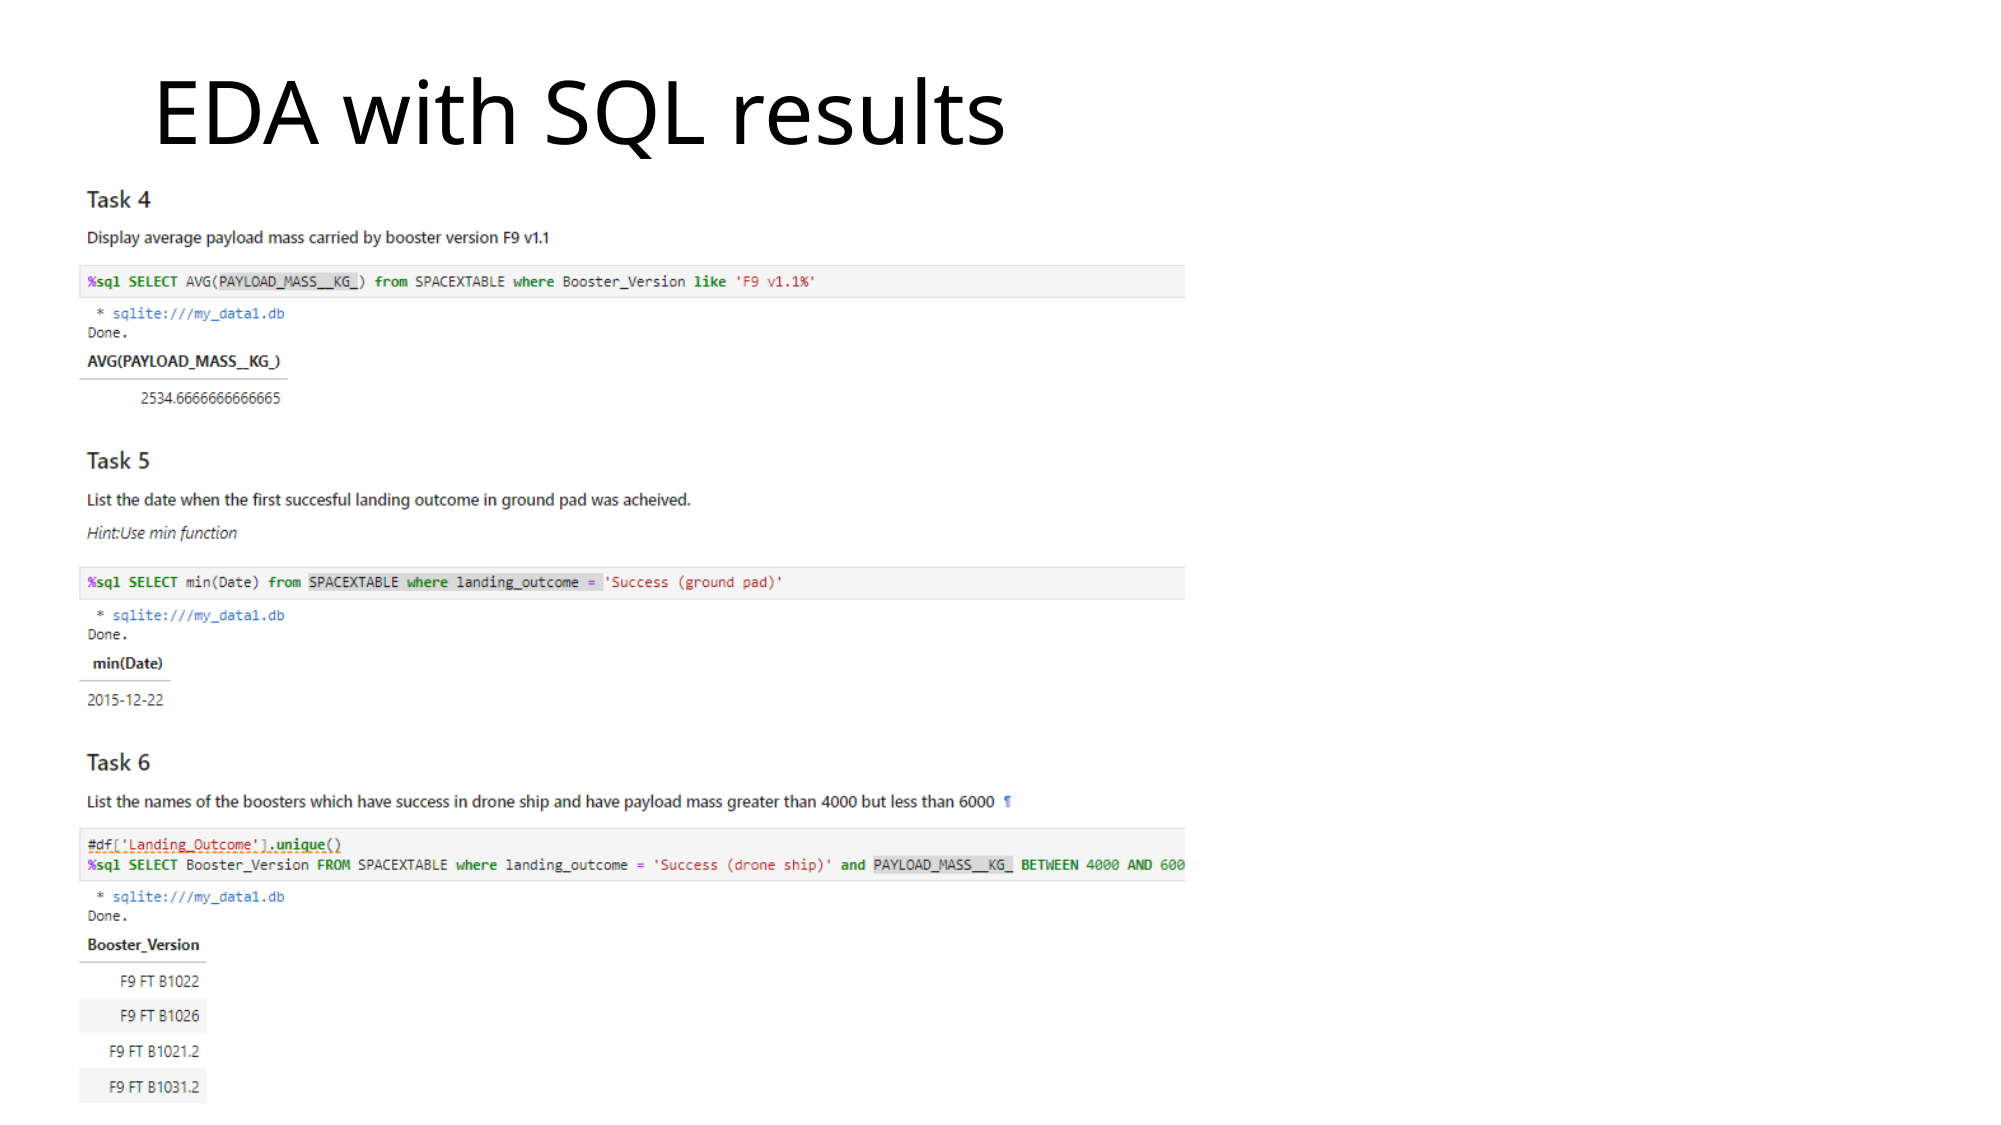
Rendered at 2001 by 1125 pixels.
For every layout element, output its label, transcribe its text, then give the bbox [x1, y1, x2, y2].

title EDA with SQL results [137, 59, 1863, 278]
picture [72, 181, 1186, 1103]
